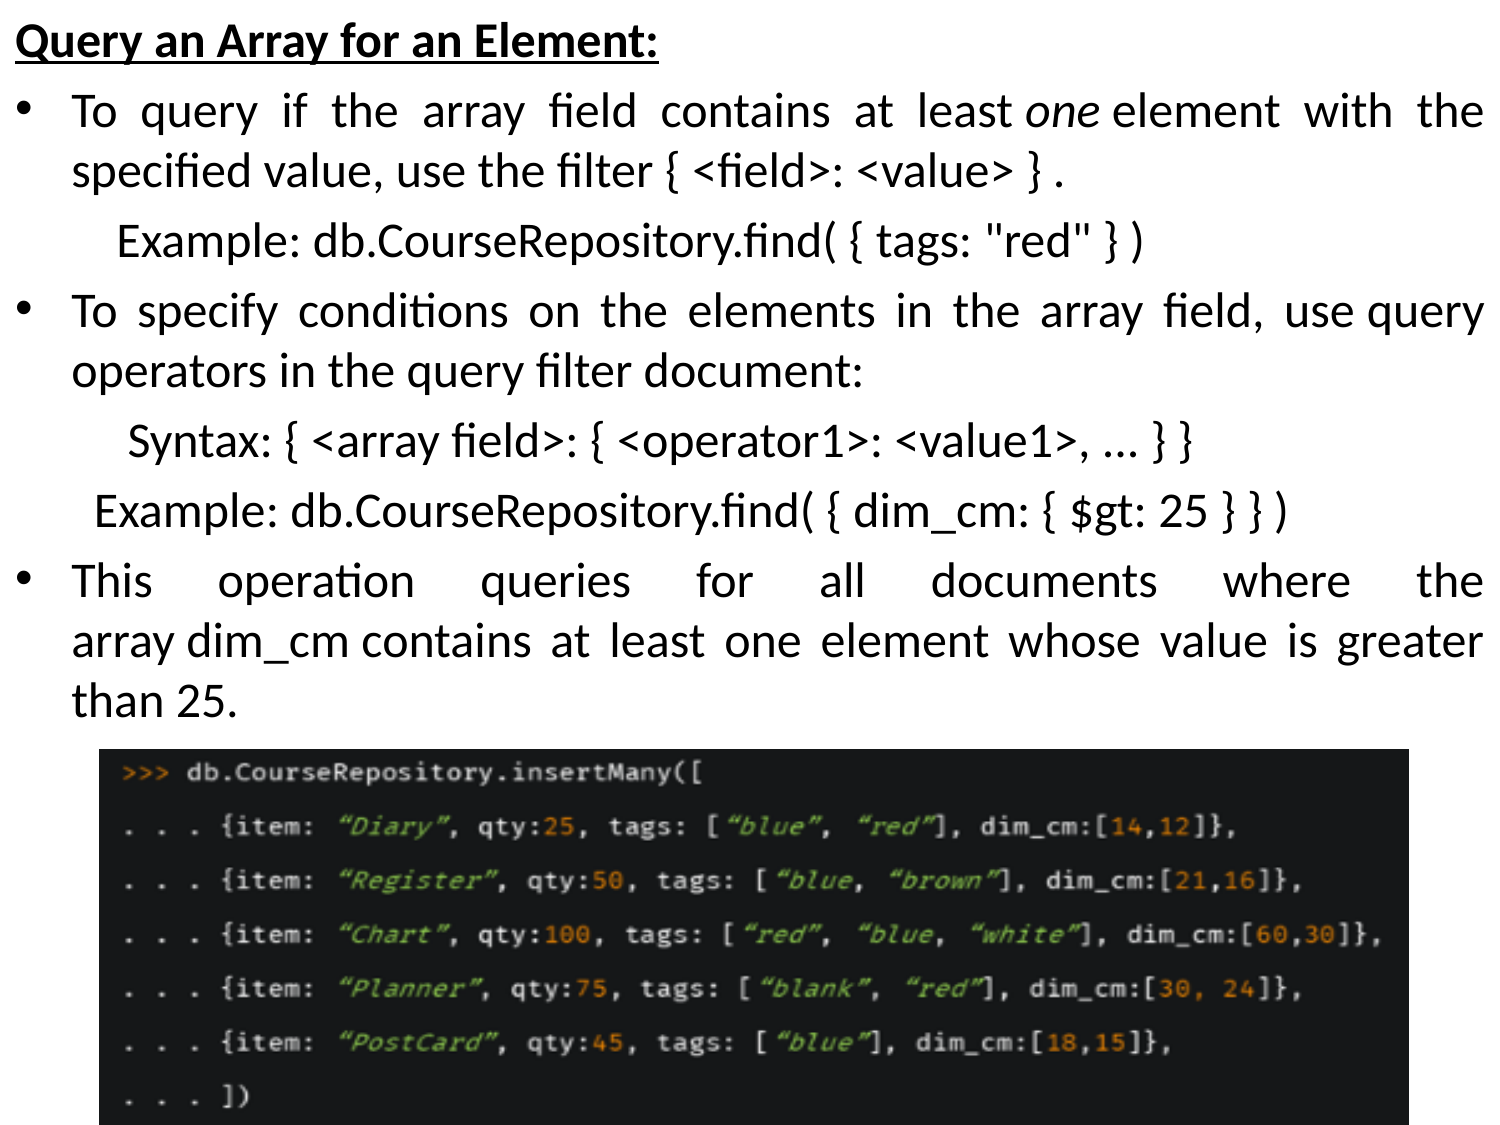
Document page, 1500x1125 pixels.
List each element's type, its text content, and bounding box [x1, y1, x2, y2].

list Query an Array for an Element: To query if the array field contains at least one element with the specified value, use the filter { <field>: <value> } . Example: db.CourseRepository.find( { tags: "red" } ) To specify conditions on the elements in the array field, use query operators in the query filter document: Syntax: { <array field>: { <operator1>: <value1>, ... } } Example: db.CourseRepository.find( { dim_cm: { $gt: 25 } } ) This operation queries for all documents where the array dim_cm contains at least one element whose value is greater than 25. [0, 0, 1500, 1100]
picture [99, 749, 1409, 1125]
